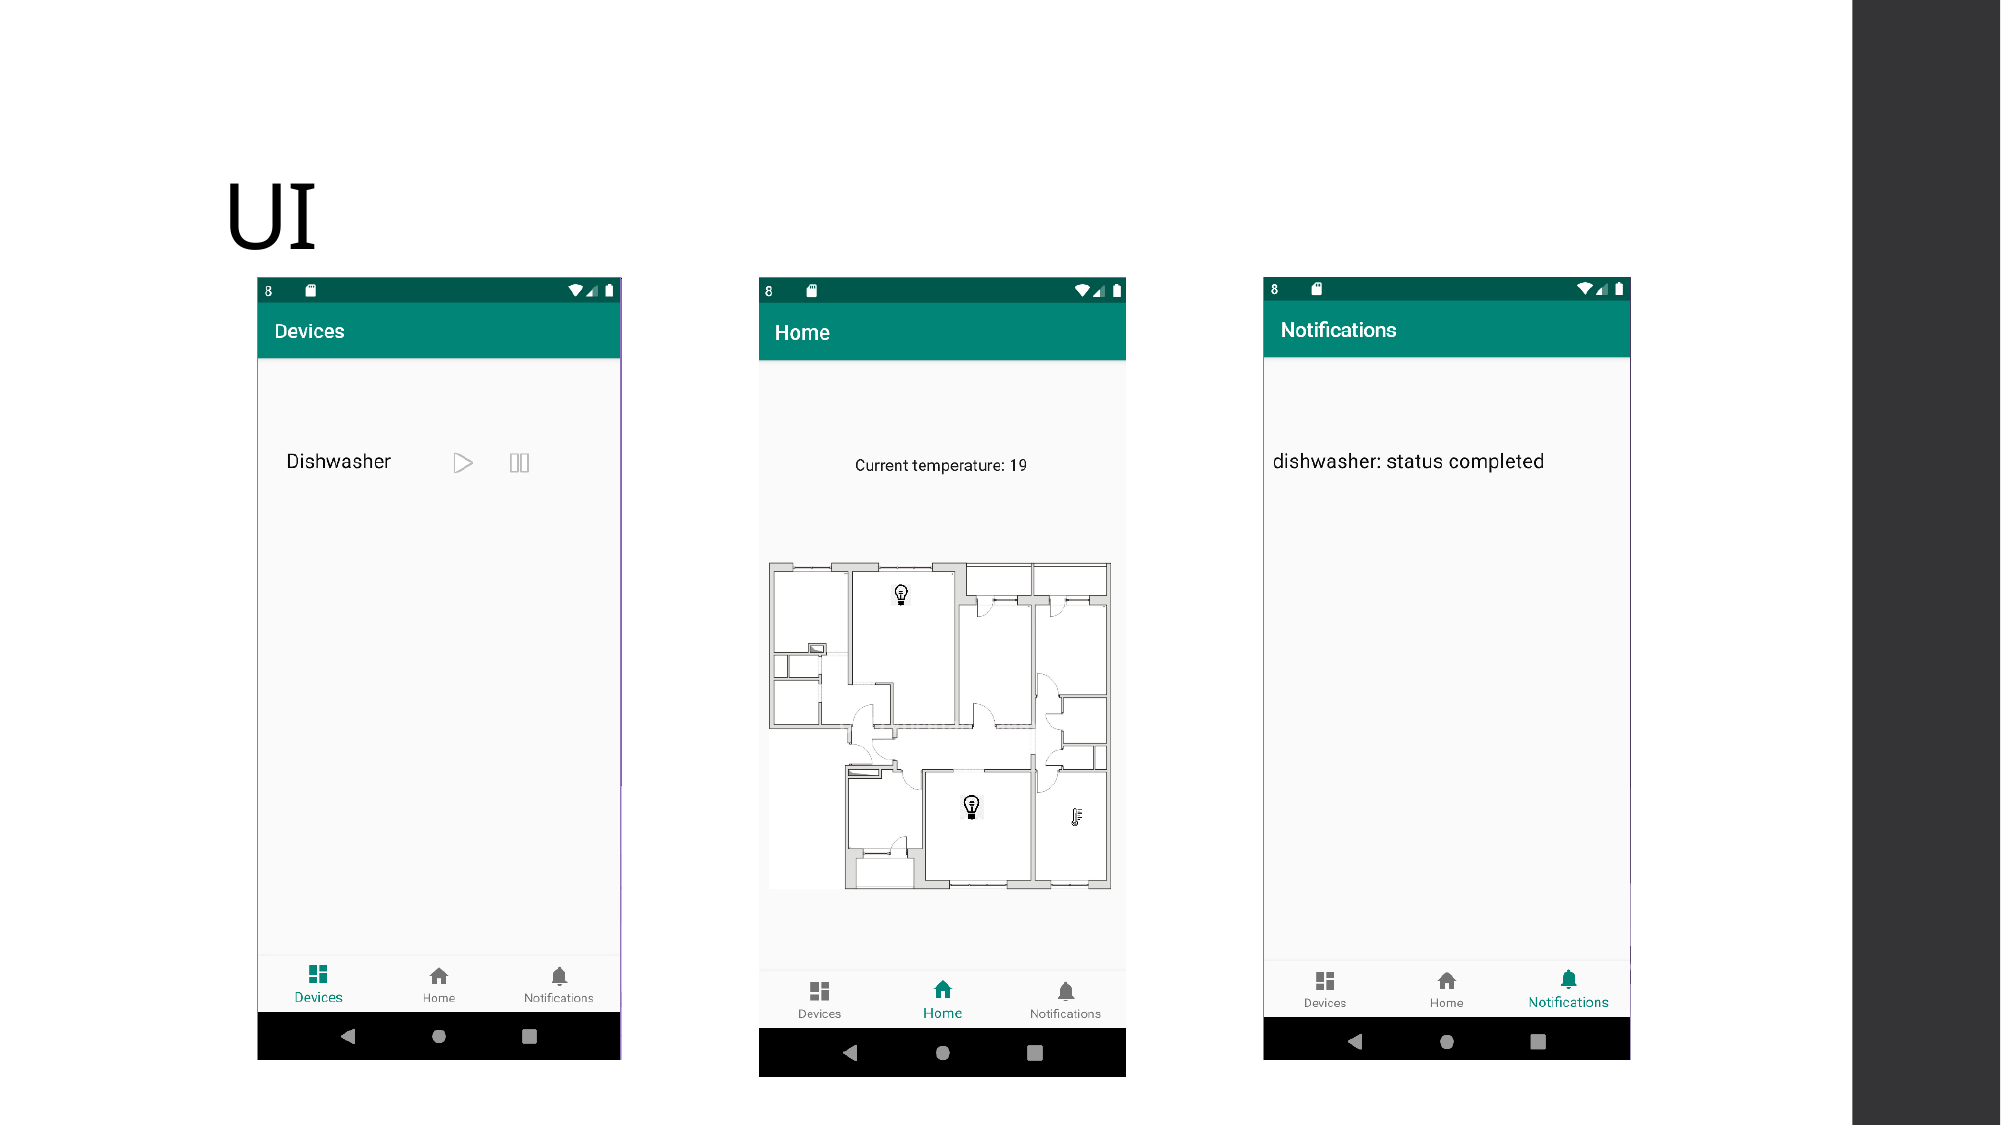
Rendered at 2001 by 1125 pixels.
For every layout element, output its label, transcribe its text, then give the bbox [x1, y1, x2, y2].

title UI [206, 60, 1797, 278]
picture [256, 277, 622, 1060]
picture [1263, 277, 1631, 1060]
picture [758, 277, 1127, 1077]
